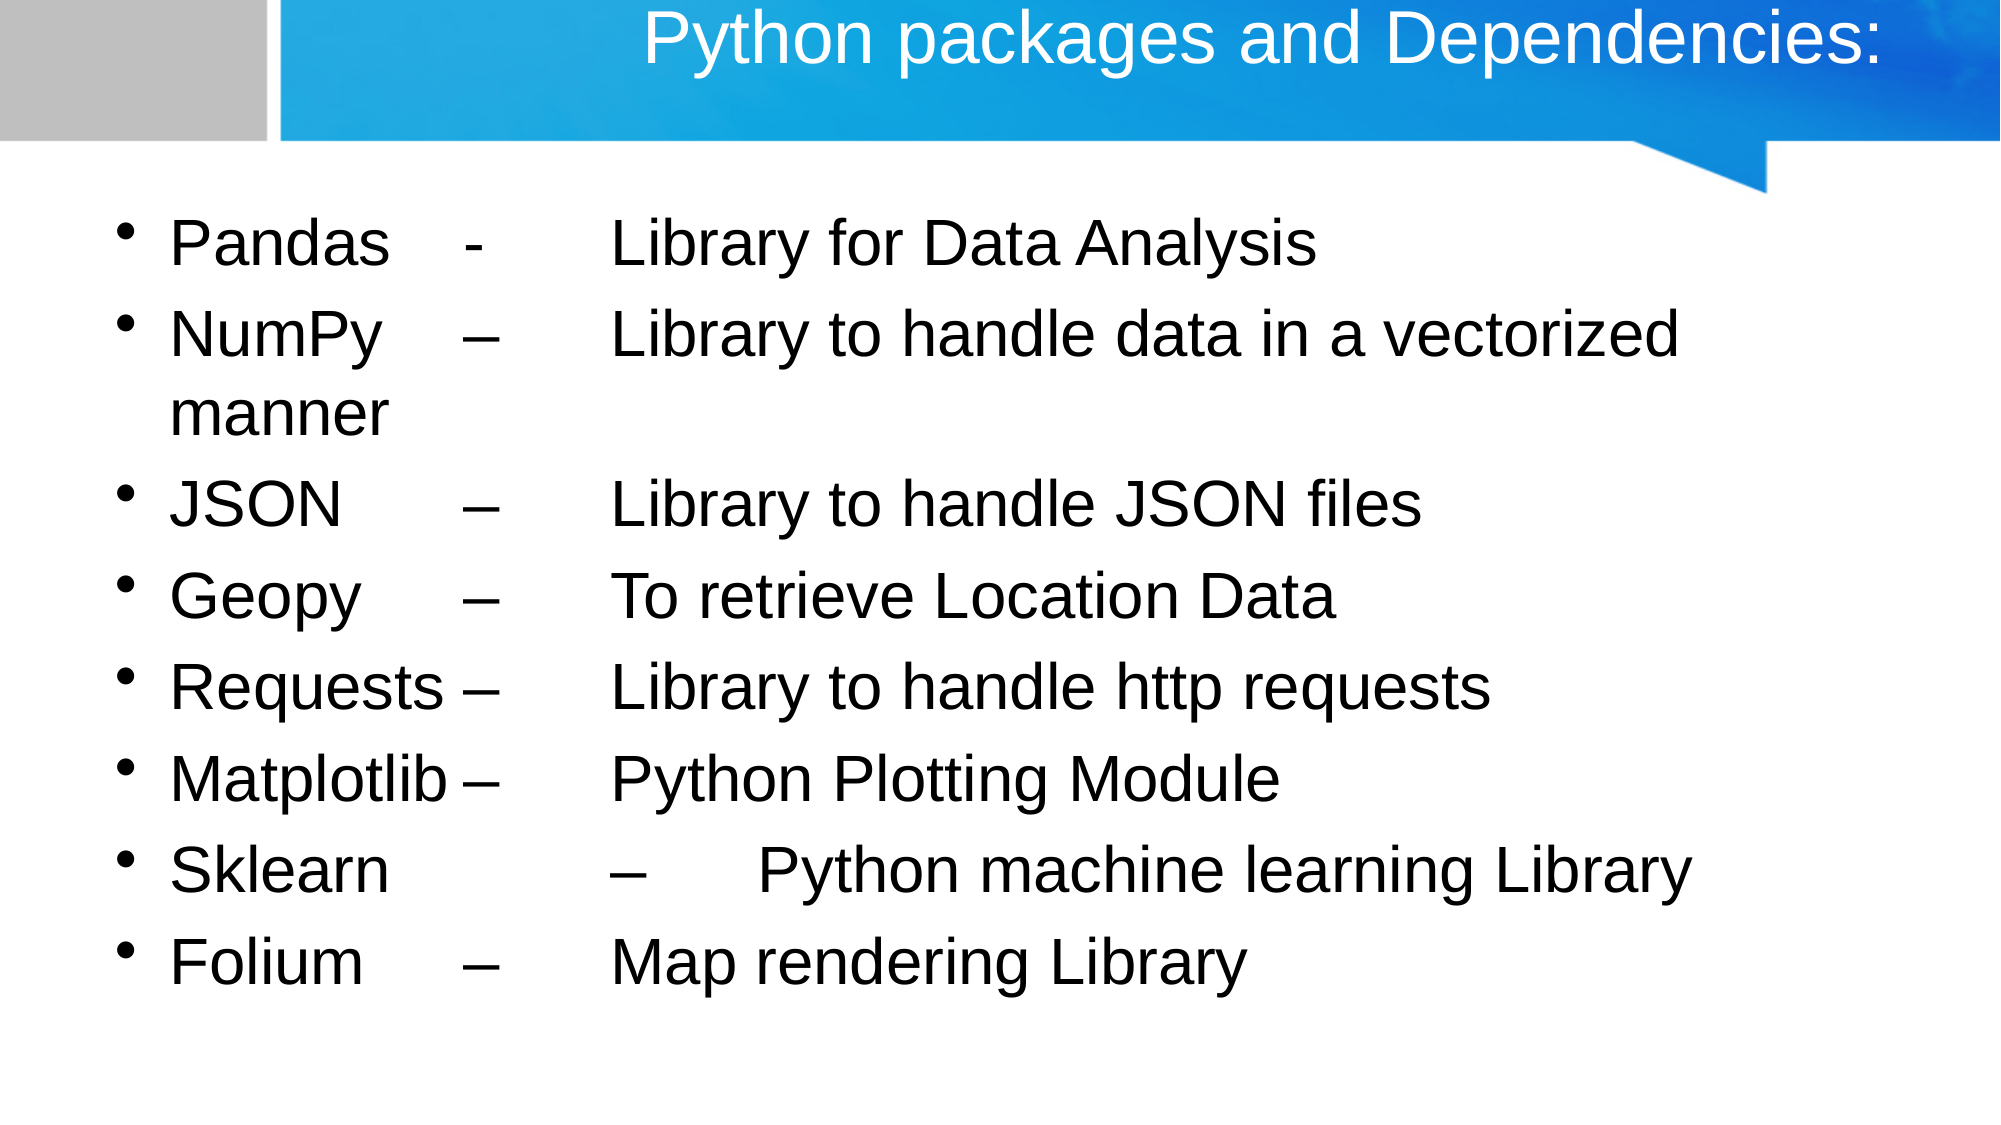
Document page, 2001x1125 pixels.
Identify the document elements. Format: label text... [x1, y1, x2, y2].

picture [1103, 23, 1132, 30]
picture [839, 23, 868, 30]
picture [986, 23, 1011, 30]
picture [0, 0, 2000, 1125]
picture [1023, 9, 1028, 30]
list Pandas - Library for Data Analysis NumPy – Library to handle data in a vectorized manner JSON – Library to handle JSON files Geopy – To retrieve Location Data Requests – Library to handle http requests Matplotlib – Python Plotting Module Sklearn – Python machine learning Library Folium – Map rendering Library [99, 192, 1901, 1006]
picture [1184, 23, 1211, 30]
picture [901, 23, 931, 30]
picture [1042, 24, 1052, 30]
picture [1061, 23, 1088, 30]
title Python packages and Dependencies: [99, 30, 1901, 127]
picture [945, 23, 972, 30]
picture [1146, 23, 1172, 30]
